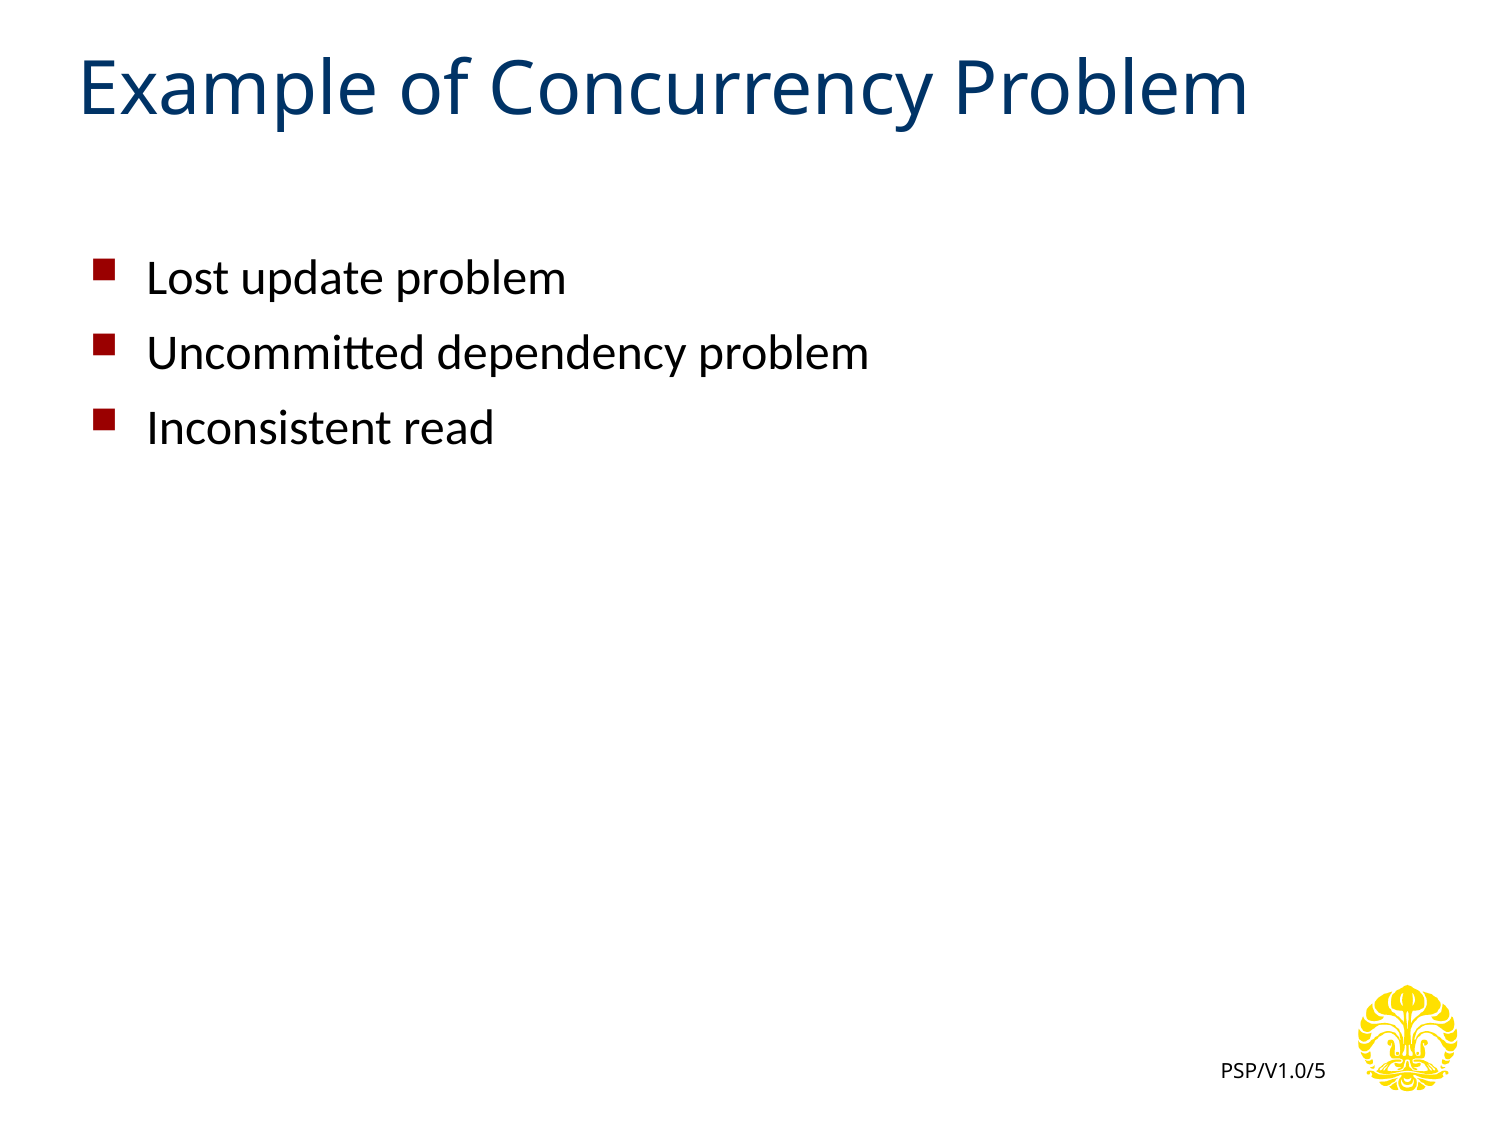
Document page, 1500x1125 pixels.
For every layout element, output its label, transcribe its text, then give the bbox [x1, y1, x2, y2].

title Example of Concurrency Problem [62, 32, 1402, 138]
list Lost update problem Uncommitted dependency problem Inconsistent read [75, 162, 1443, 1038]
